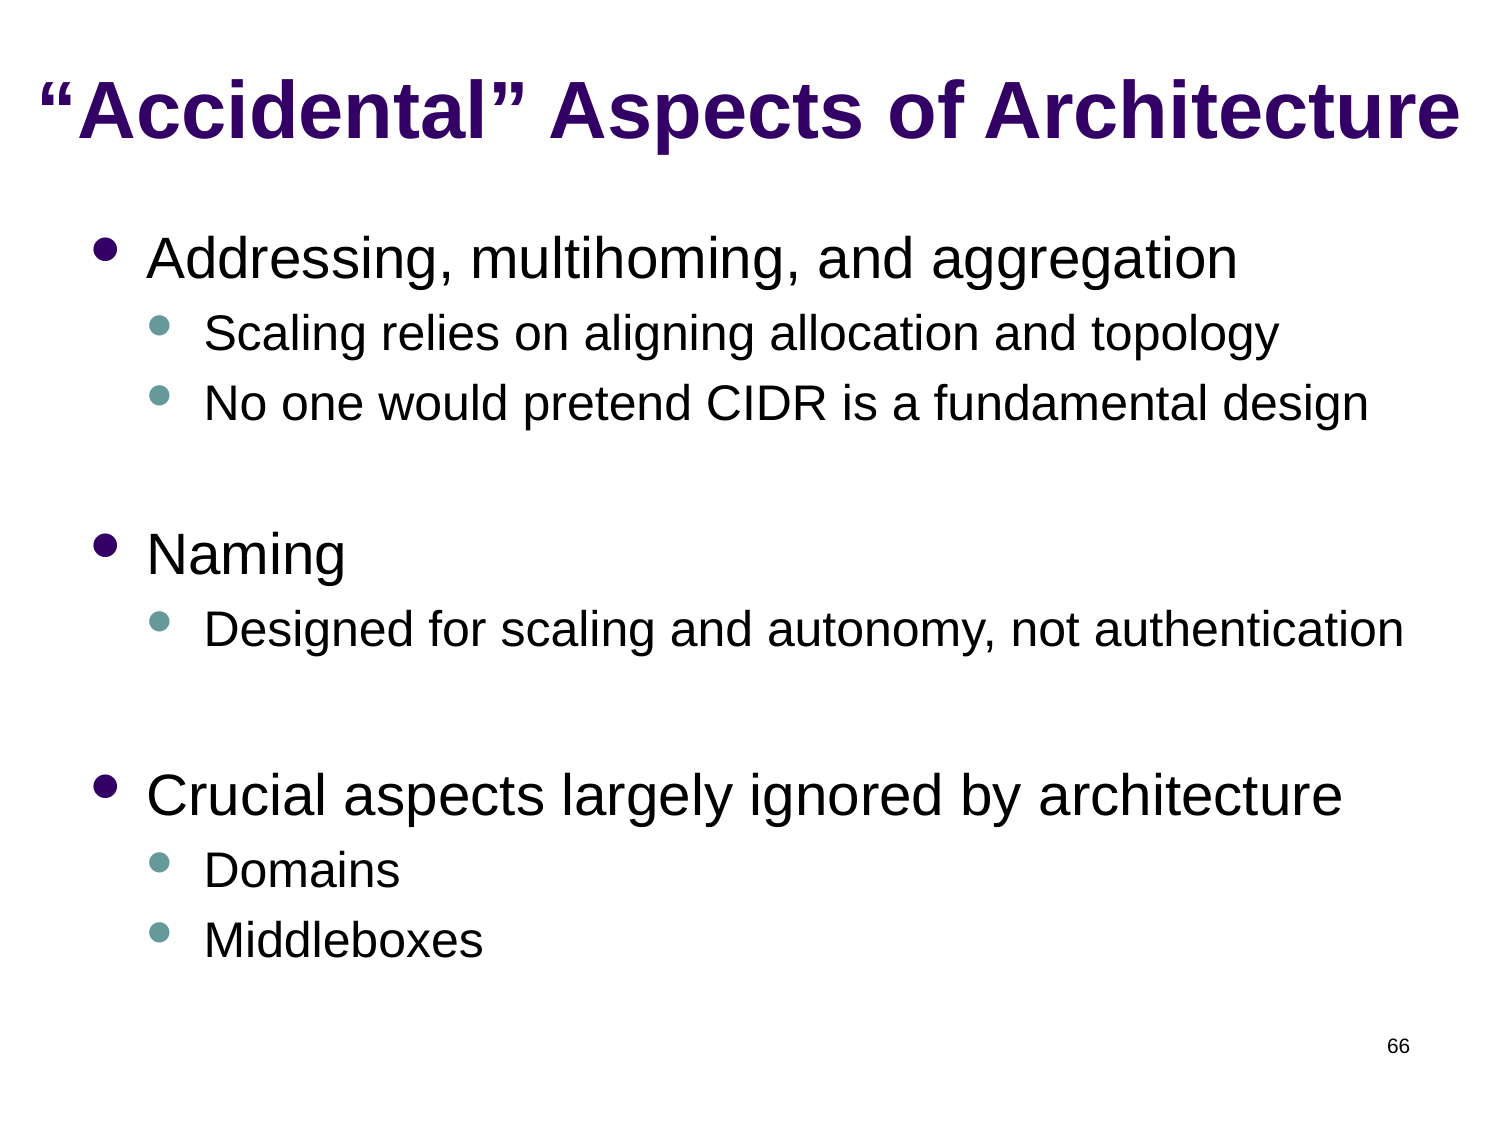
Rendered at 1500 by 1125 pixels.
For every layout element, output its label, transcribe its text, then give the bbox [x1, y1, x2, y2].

title “Accidental” Aspects of Architecture [0, 20, 1500, 163]
list Addressing, multihoming, and aggregation Scaling relies on aligning allocation and topology No one would pretend CIDR is a fundamental design Naming Designed for scaling and autonomy, not authentication Crucial aspects largely ignored by architecture Domains Middleboxes [75, 212, 1475, 1006]
slide_number 66 [1074, 1024, 1426, 1101]
